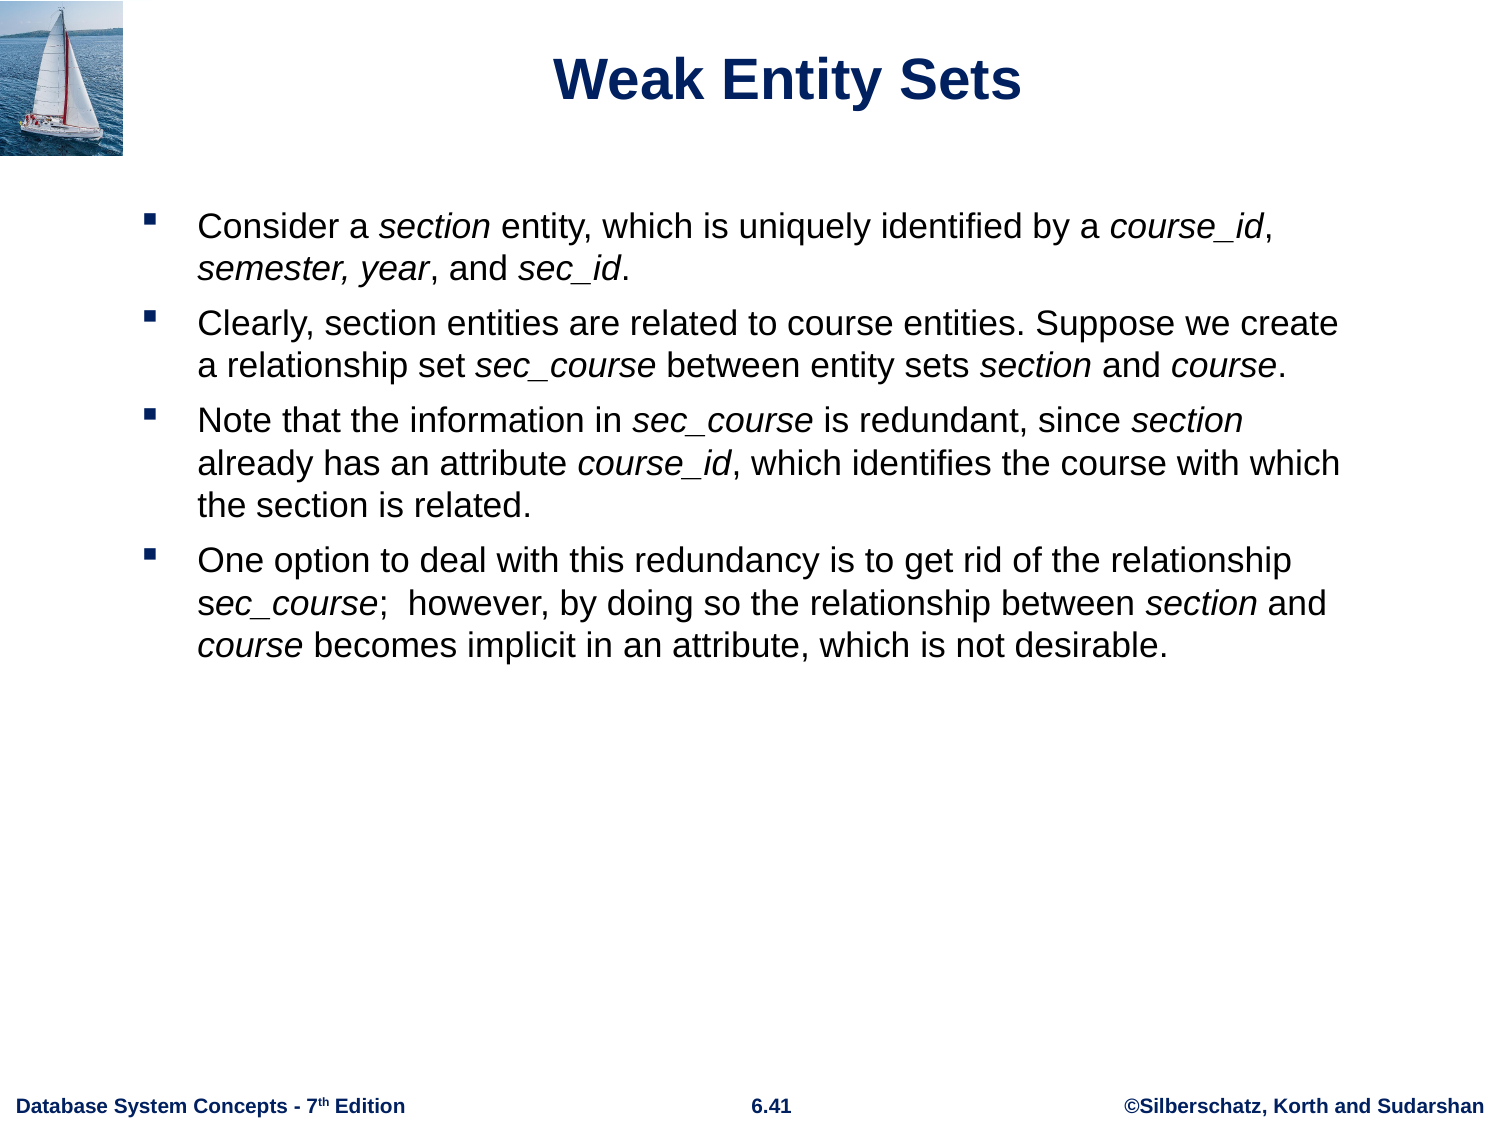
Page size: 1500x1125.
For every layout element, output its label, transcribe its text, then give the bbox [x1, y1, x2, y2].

picture [0, 1, 123, 156]
title Weak Entity Sets [125, 18, 1452, 120]
list Consider a section entity, which is uniquely identified by a course_id, semester, year, and sec_id. Clearly, section entities are related to course entities. Suppose we create a relationship set sec_course between entity sets section and course. Note that the information in sec_course is redundant, since section already has an attribute course_id, which identifies the course with which the section is related. One option to deal with this redundancy is to get rid of the relationship sec_course; however, by doing so the relationship between section and course becomes implicit in an attribute, which is not desirable. [126, 195, 1378, 874]
